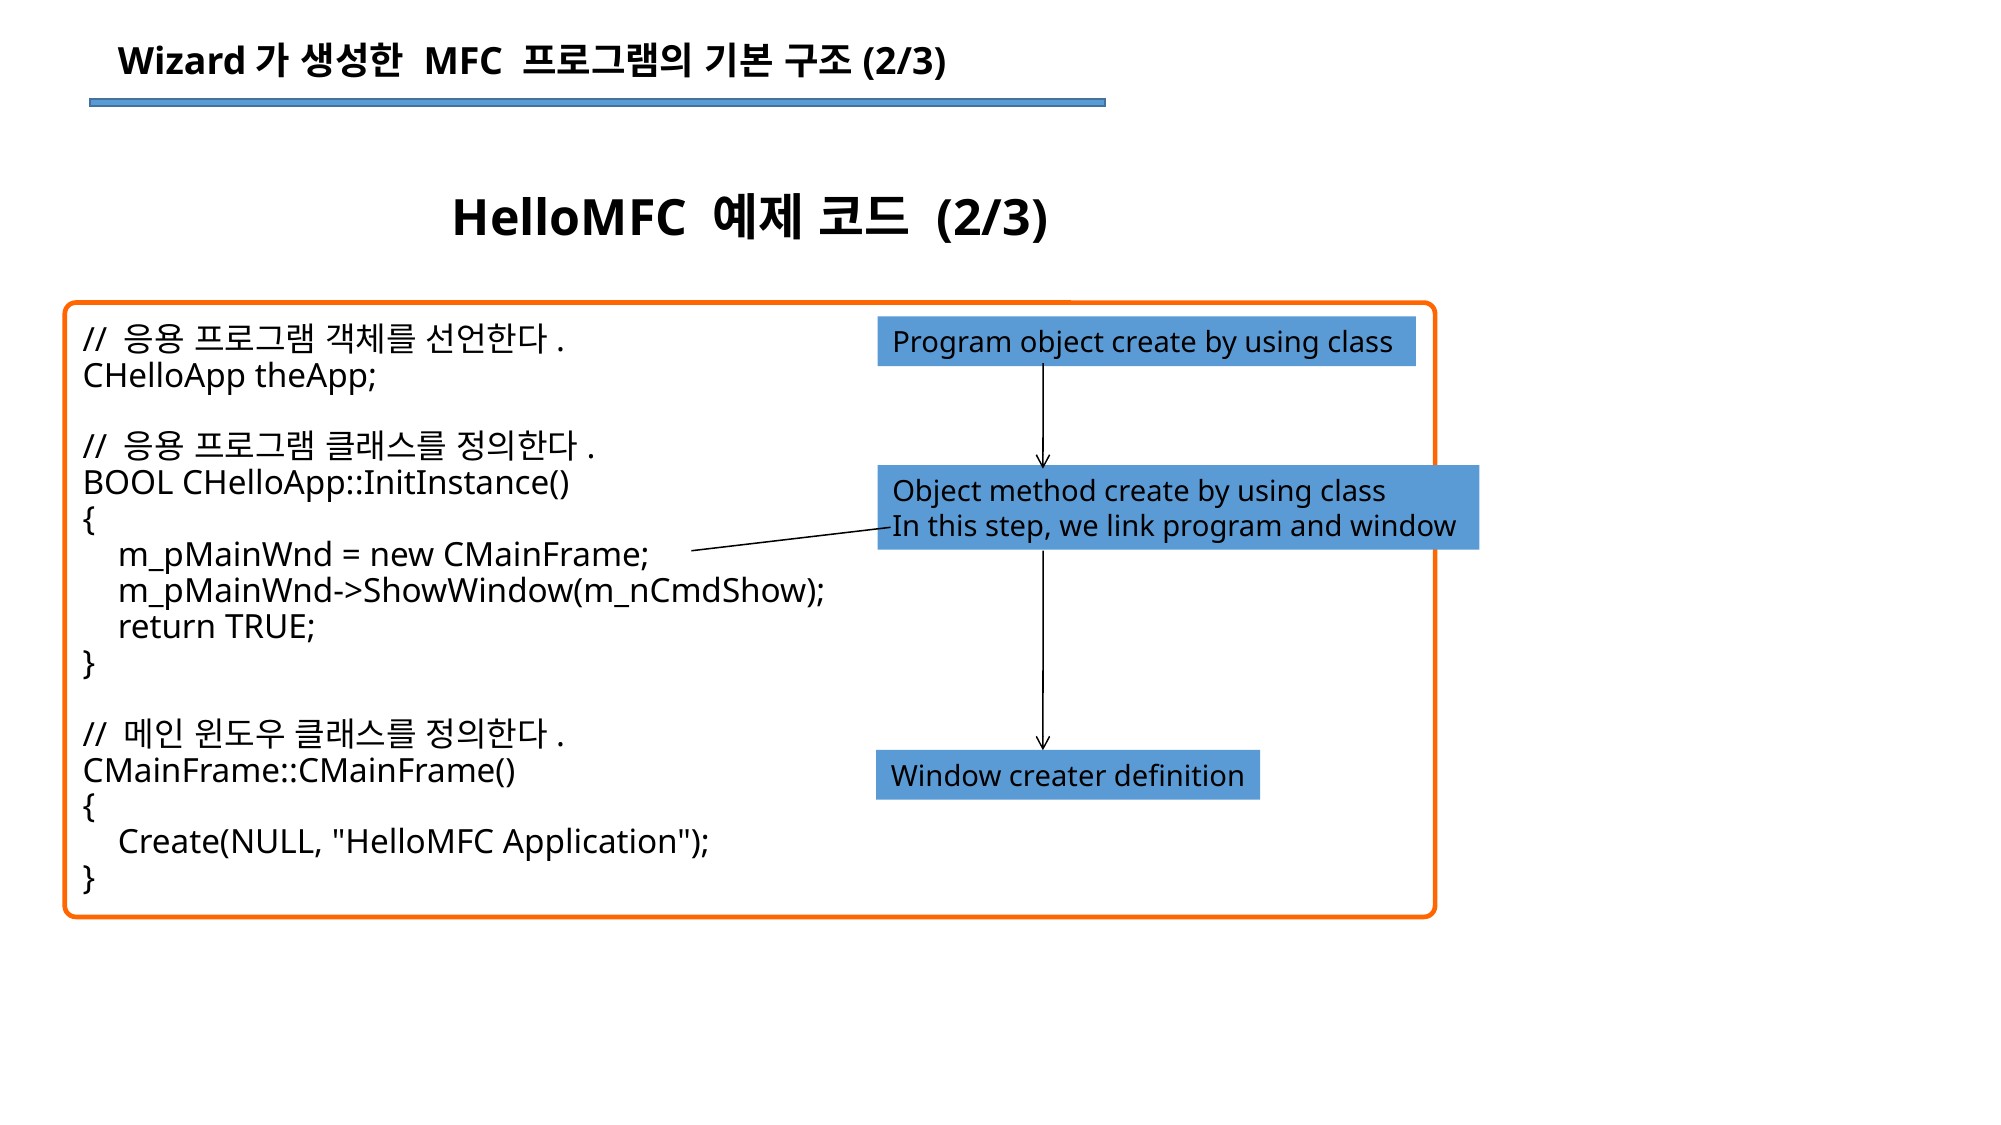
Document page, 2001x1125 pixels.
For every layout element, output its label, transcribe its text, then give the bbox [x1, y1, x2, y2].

text_box [89, 98, 1106, 107]
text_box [691, 527, 891, 551]
text_box // 응용 프로그램 객체를 선언한다. CHelloApp theApp; // 응용 프로그램 클래스를 정의한다. BOOL CHelloApp::InitInstance() { m_pMainWnd = new CMainFrame; m_pMainWnd->ShowWindow(m_nCmdShow); return TRUE; } // 메인 윈도우 클래스를 정의한다. CMainFrame::CMainFrame() { Create(NULL, "HelloMFC Application"); } [64, 302, 1436, 917]
text_box HelloMFC 예제 코드 (2/3) [50, 184, 1450, 1059]
text_box Window creater definition [876, 749, 1261, 800]
text_box Object method create by using class In this step, we link program and window [877, 465, 1480, 550]
text_box Program object create by using class [877, 316, 1416, 367]
text_box Wizard가 생성한 MFC 프로그램의 기본 구조(2/3) [103, 29, 962, 90]
